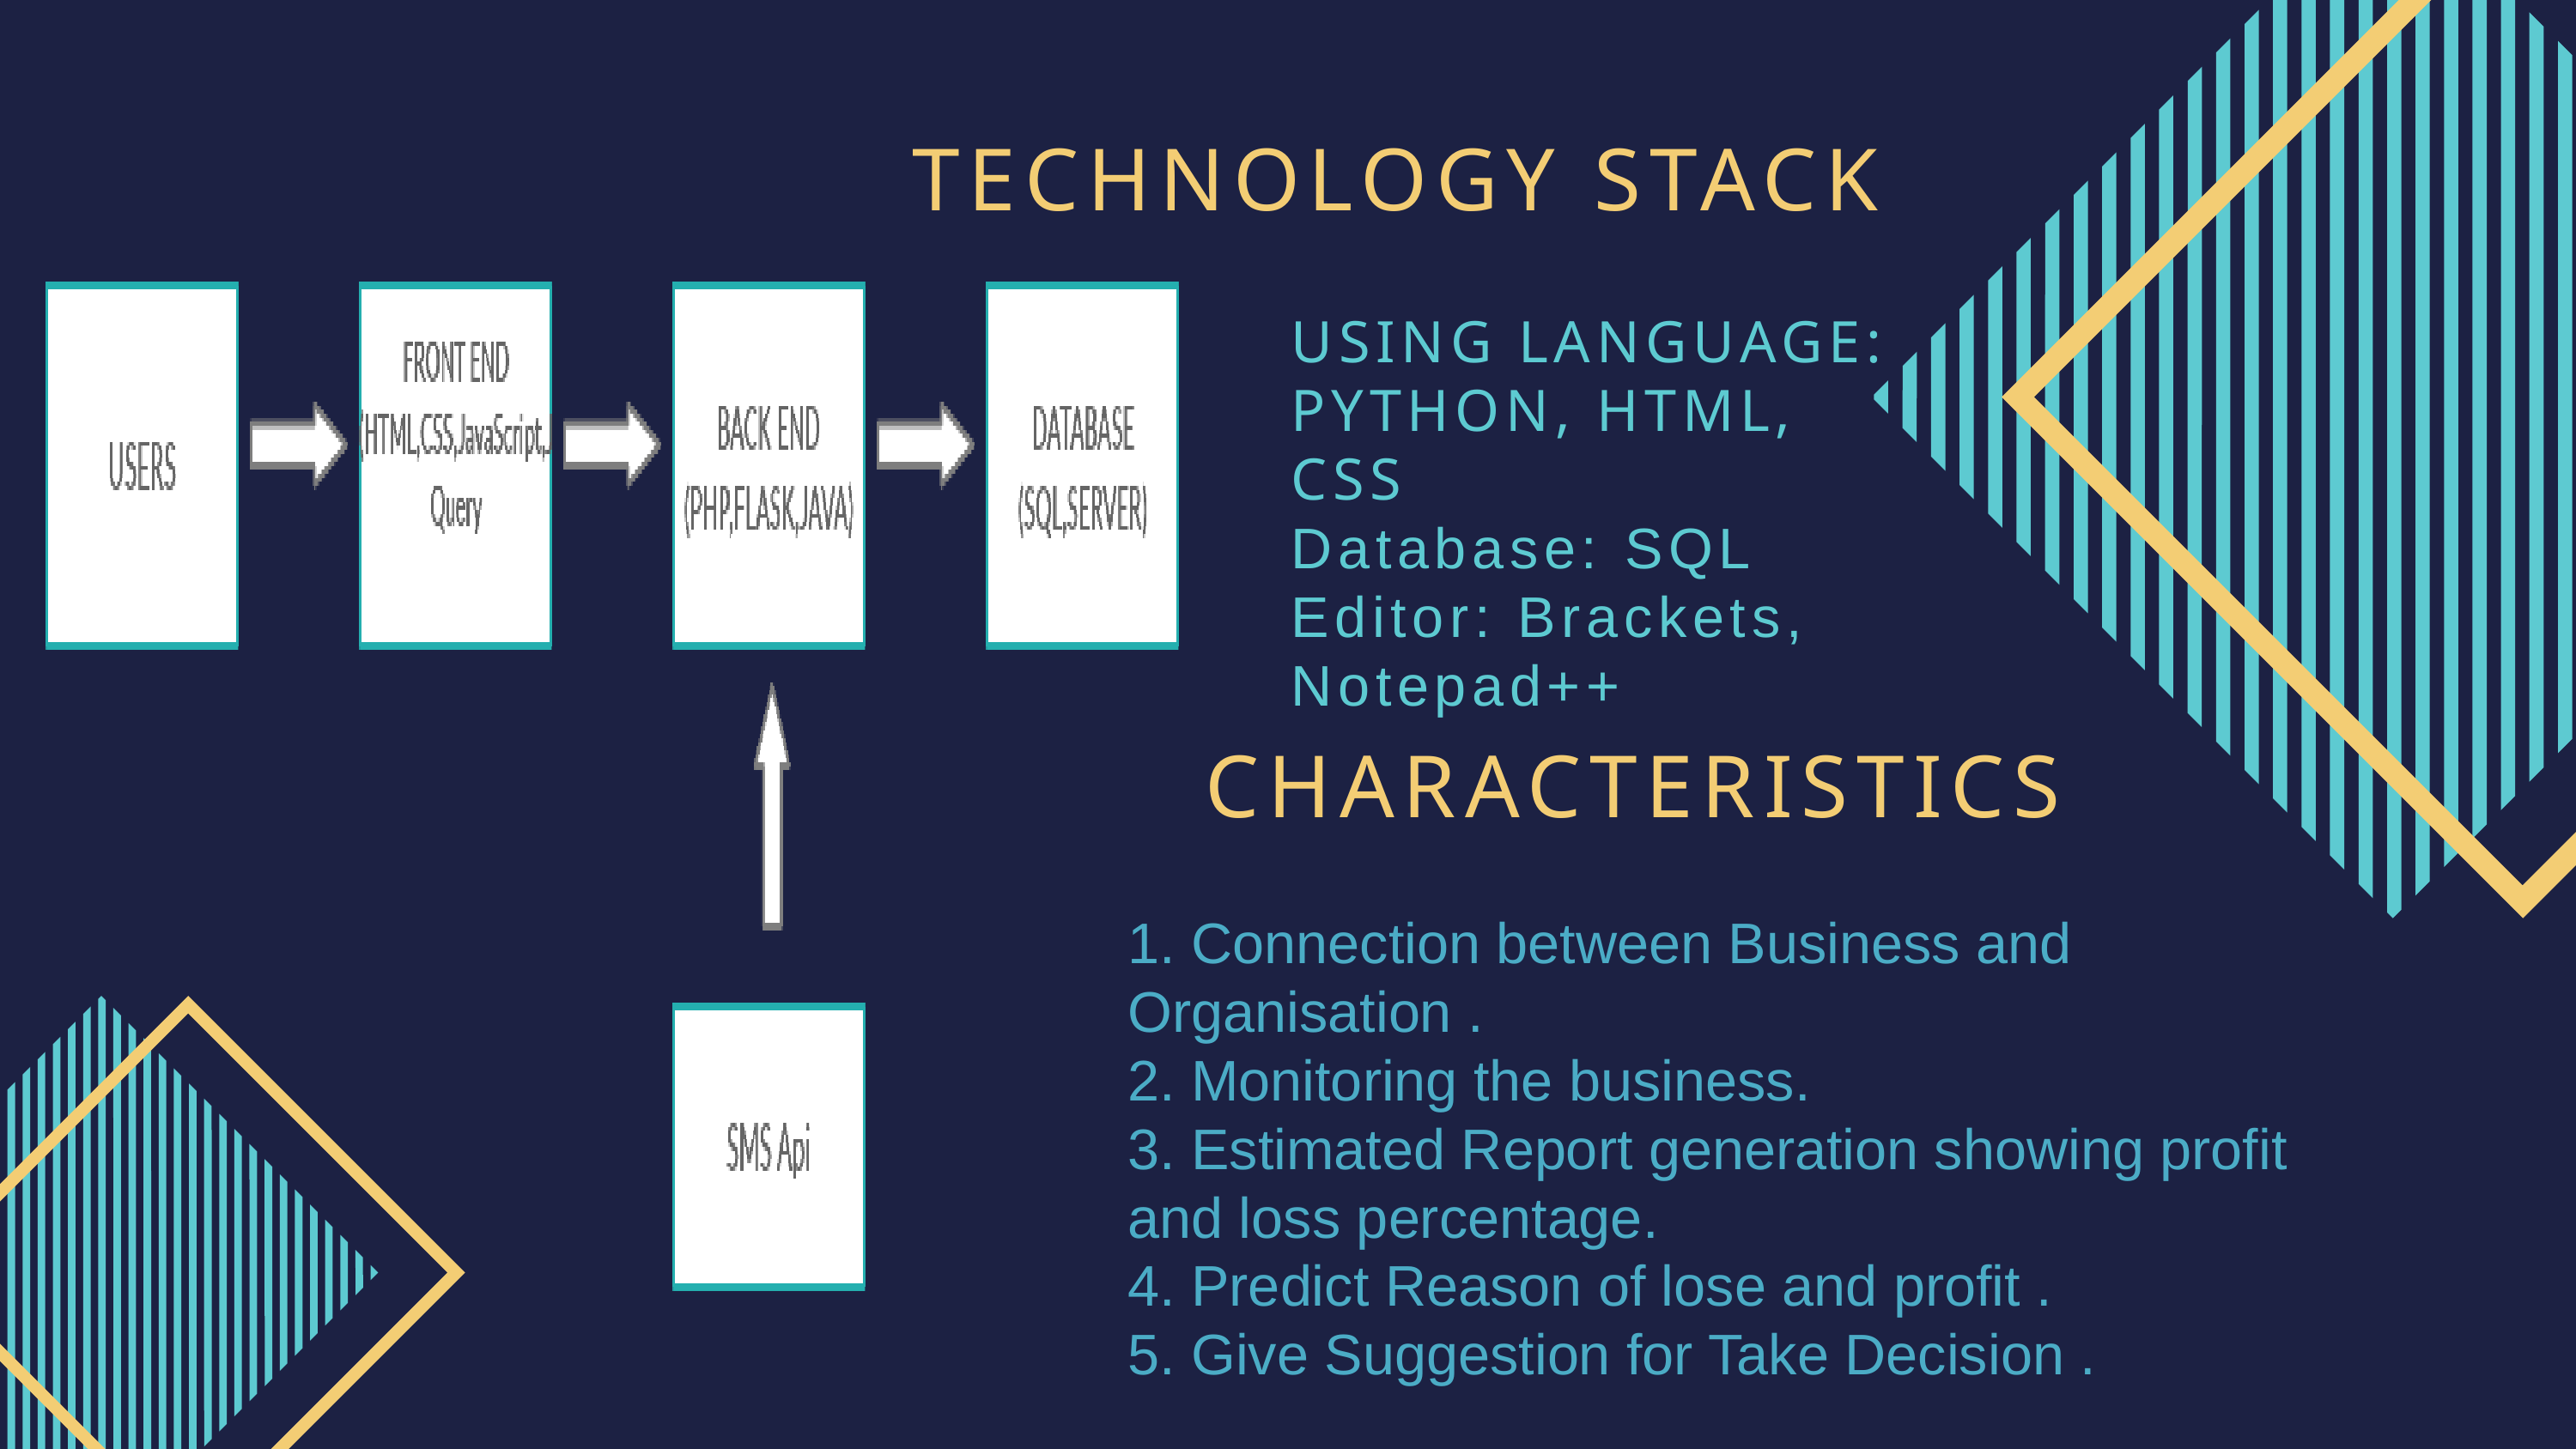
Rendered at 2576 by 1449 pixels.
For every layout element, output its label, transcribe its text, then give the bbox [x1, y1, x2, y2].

text_box 1. Connection between Business and Organisation . 2. Monitoring the business. 3. Estimated Report generation showing profit and loss percentage. 4. Predict Reason of lose and profit . 5. Give Suggestion for Take Decision . [1115, 900, 2393, 1449]
text_box TECHNOLOGY STACK [912, 142, 1867, 228]
text_box USING LANGUAGE: PYTHON, HTML, CSS Database: SQL Editor: Brackets, Notepad++ [1291, 306, 1867, 718]
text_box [0, 995, 465, 1449]
text_box CHARACTERISTICS [1206, 749, 1867, 835]
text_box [1871, 0, 2576, 919]
text_box [38, 206, 1206, 1367]
